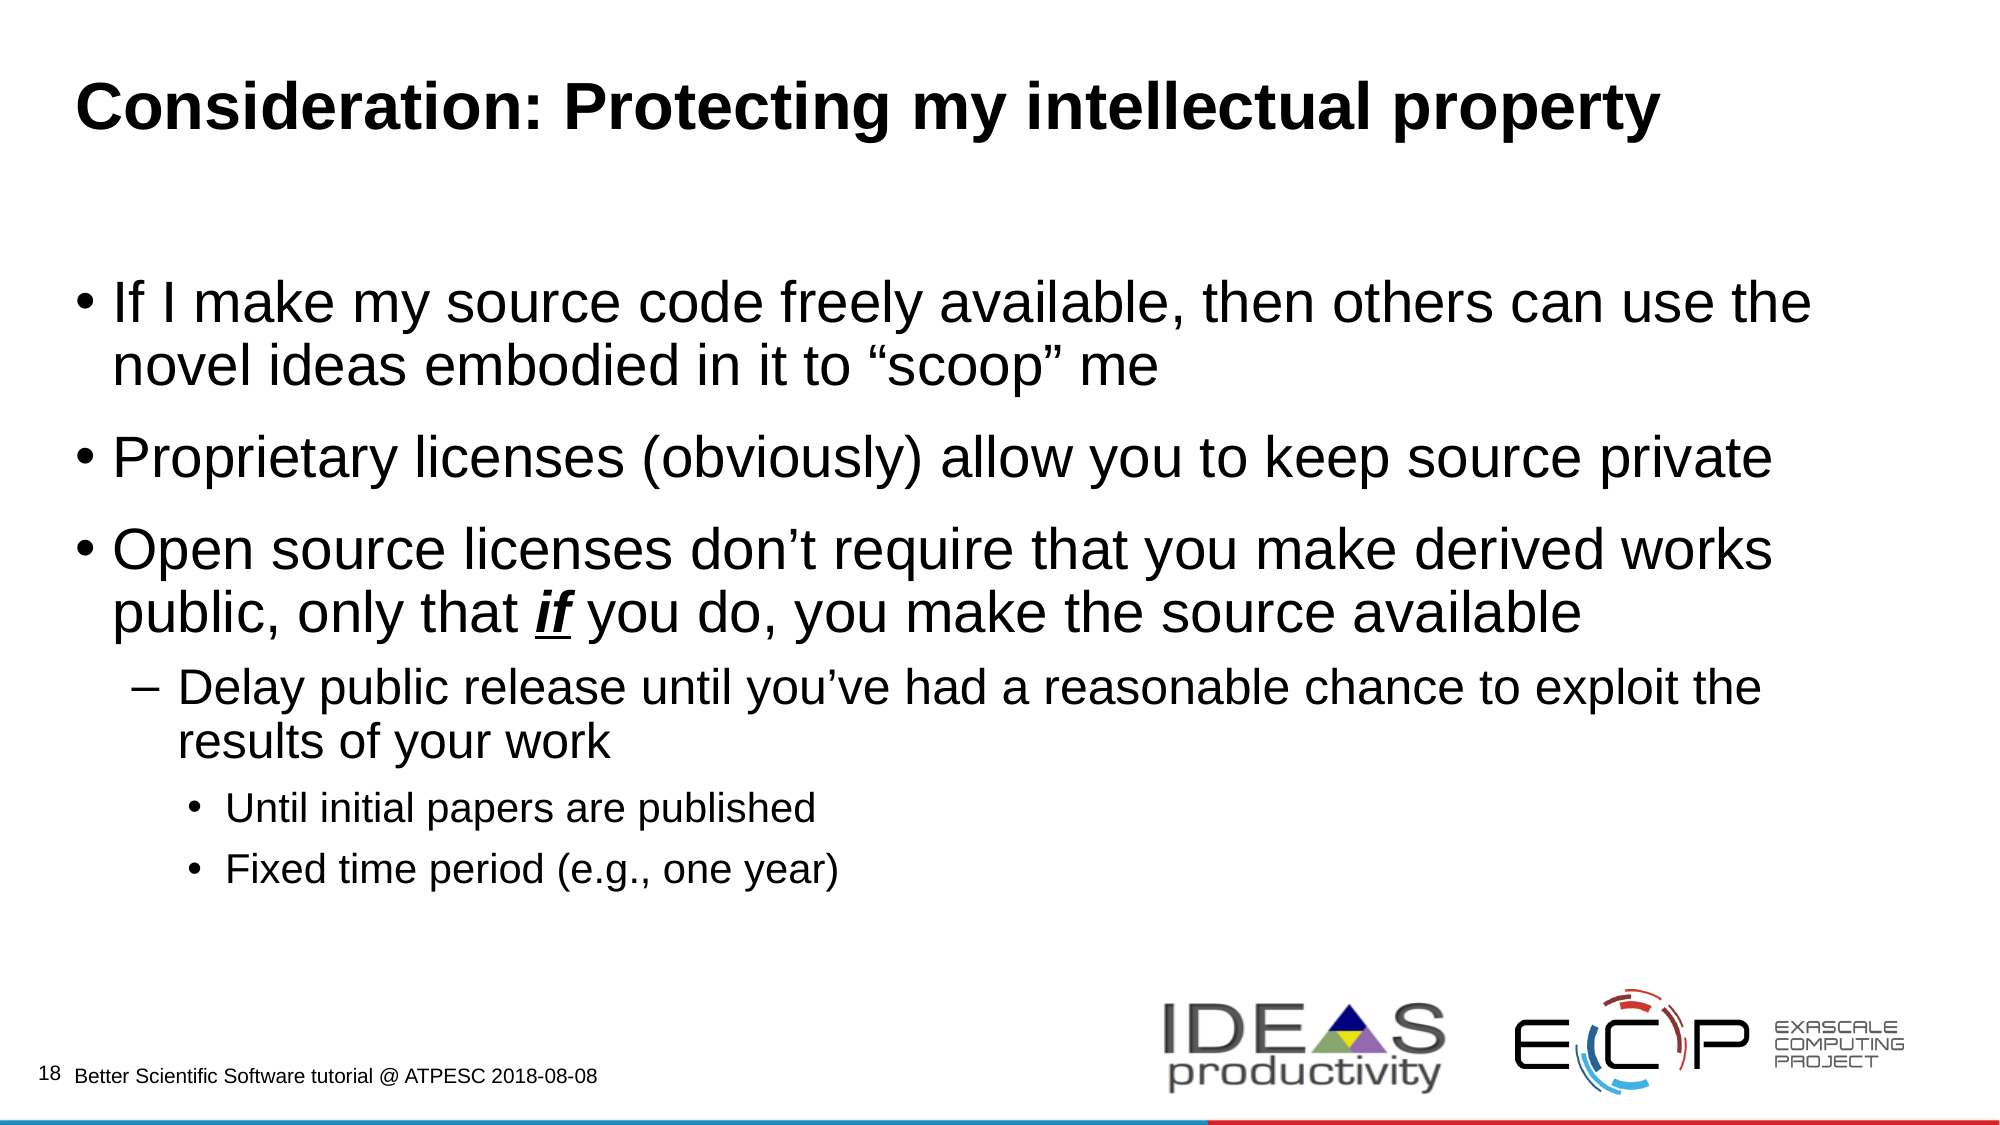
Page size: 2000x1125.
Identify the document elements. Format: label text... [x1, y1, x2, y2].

picture [1152, 995, 1456, 1101]
picture [1515, 989, 1904, 1095]
title Consideration: Protecting my intellectual property [59, 67, 1926, 152]
list If I make my source code freely available, then others can use the novel ideas embodied in it to “scoop” me Proprietary licenses (obviously) allow you to keep source private Open source licenses don’t require that you make derived works public, only that if you do, you make the source available Delay public release until you’ve had a reasonable chance to exploit the results of your work Until initial papers are published Fixed time period (e.g., one year) [59, 264, 1926, 930]
